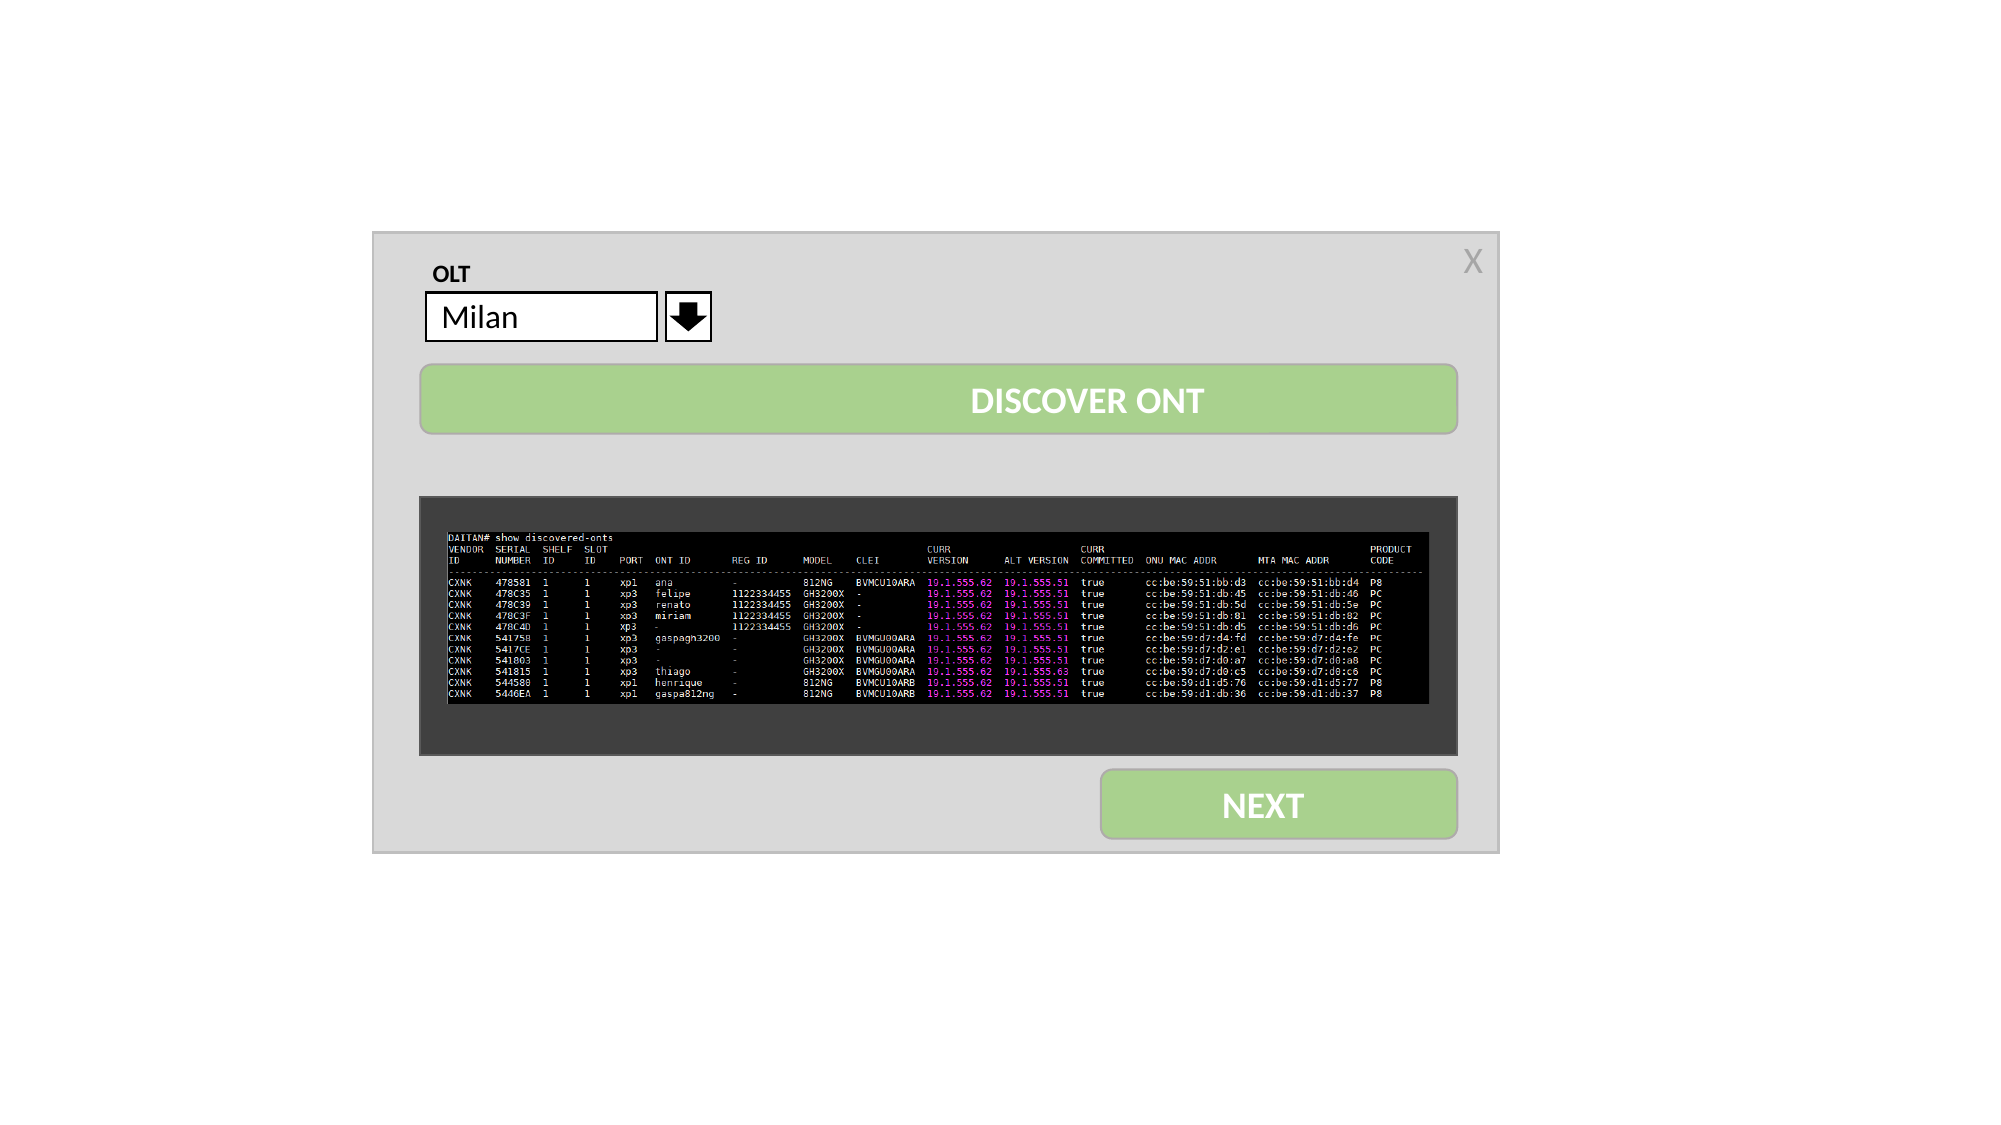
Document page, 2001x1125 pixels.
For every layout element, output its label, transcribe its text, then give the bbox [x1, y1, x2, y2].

text_box Milan [426, 287, 534, 292]
text_box X [1448, 228, 1499, 288]
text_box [420, 364, 1458, 434]
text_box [426, 292, 711, 341]
text_box [372, 231, 1500, 854]
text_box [1100, 769, 1458, 839]
picture [447, 532, 1430, 704]
text_box [419, 496, 1458, 756]
text_box OLT [417, 249, 685, 295]
